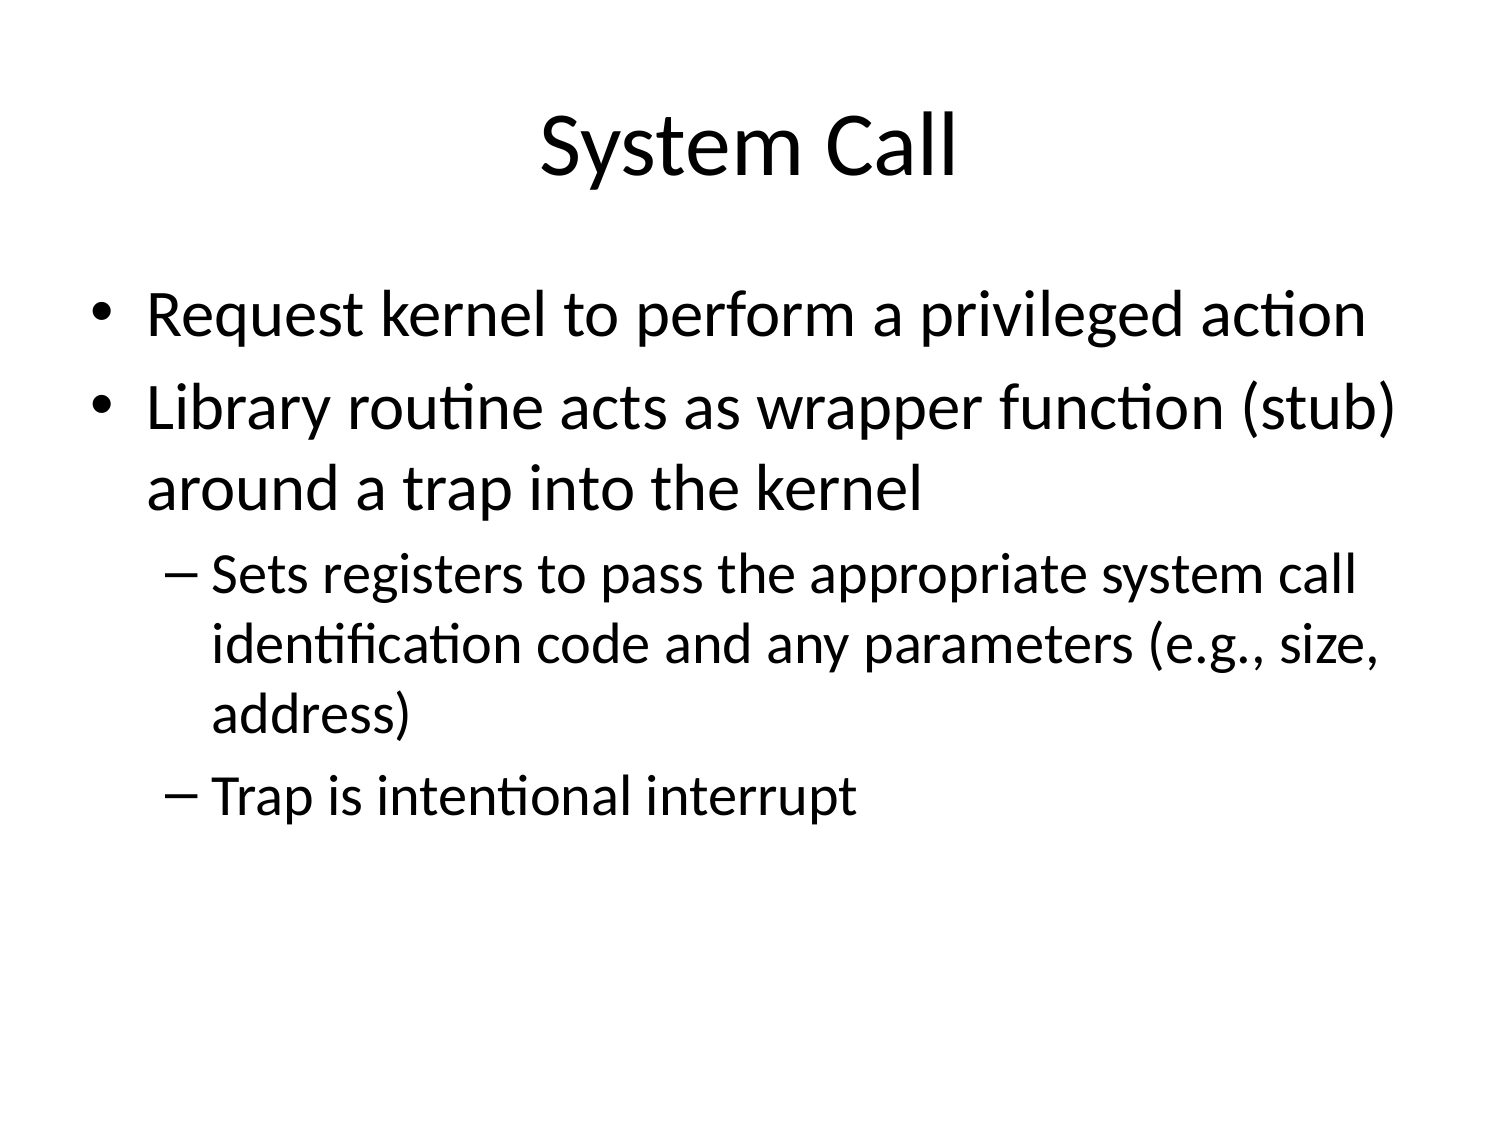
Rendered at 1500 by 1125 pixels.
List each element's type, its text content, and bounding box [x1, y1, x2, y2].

title System Call [75, 45, 1425, 233]
list Request kernel to perform a privileged action Library routine acts as wrapper function (stub) around a trap into the kernel Sets registers to pass the appropriate system call identification code and any parameters (e.g., size, address) Trap is intentional interrupt [75, 262, 1425, 1005]
